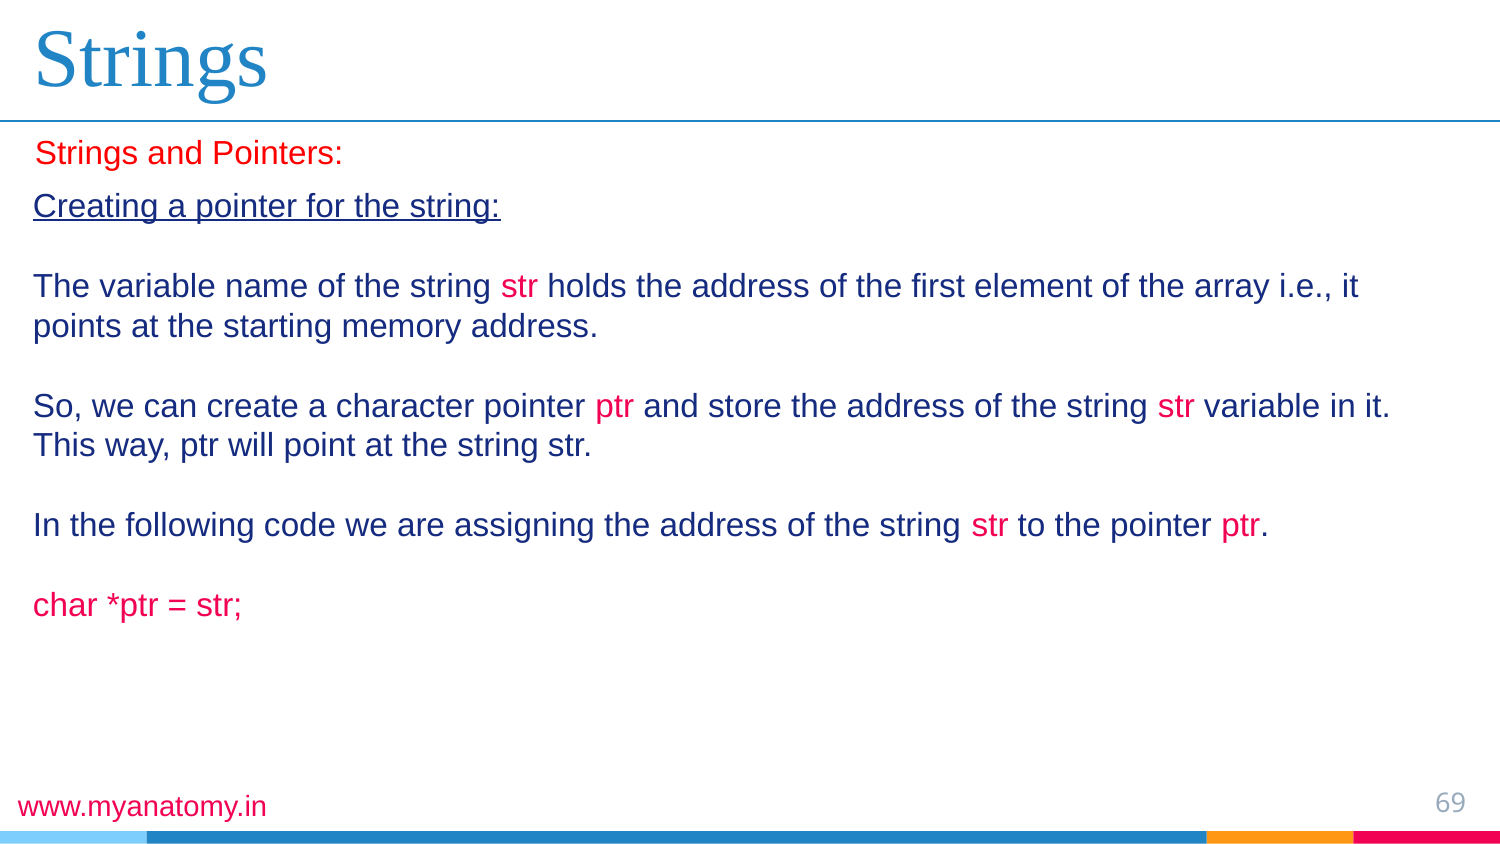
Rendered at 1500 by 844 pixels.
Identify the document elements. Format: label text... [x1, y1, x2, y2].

slide_number 69 [1391, 770, 1482, 822]
text_box Strings and Pointers: [19, 129, 359, 176]
title Strings [18, 15, 1471, 119]
text_box www.myanatomy.in [3, 780, 283, 830]
text_box Creating a pointer for the string: The variable name of the string str holds the address of the first element of the array i.e., it points at the starting memory address. So, we can create a character pointer ptr and store the address of the string str variable in it. This way, ptr will point at the string str. In the following code we are assigning the address of the string str to the pointer ptr. char *ptr = str; [18, 176, 1471, 671]
